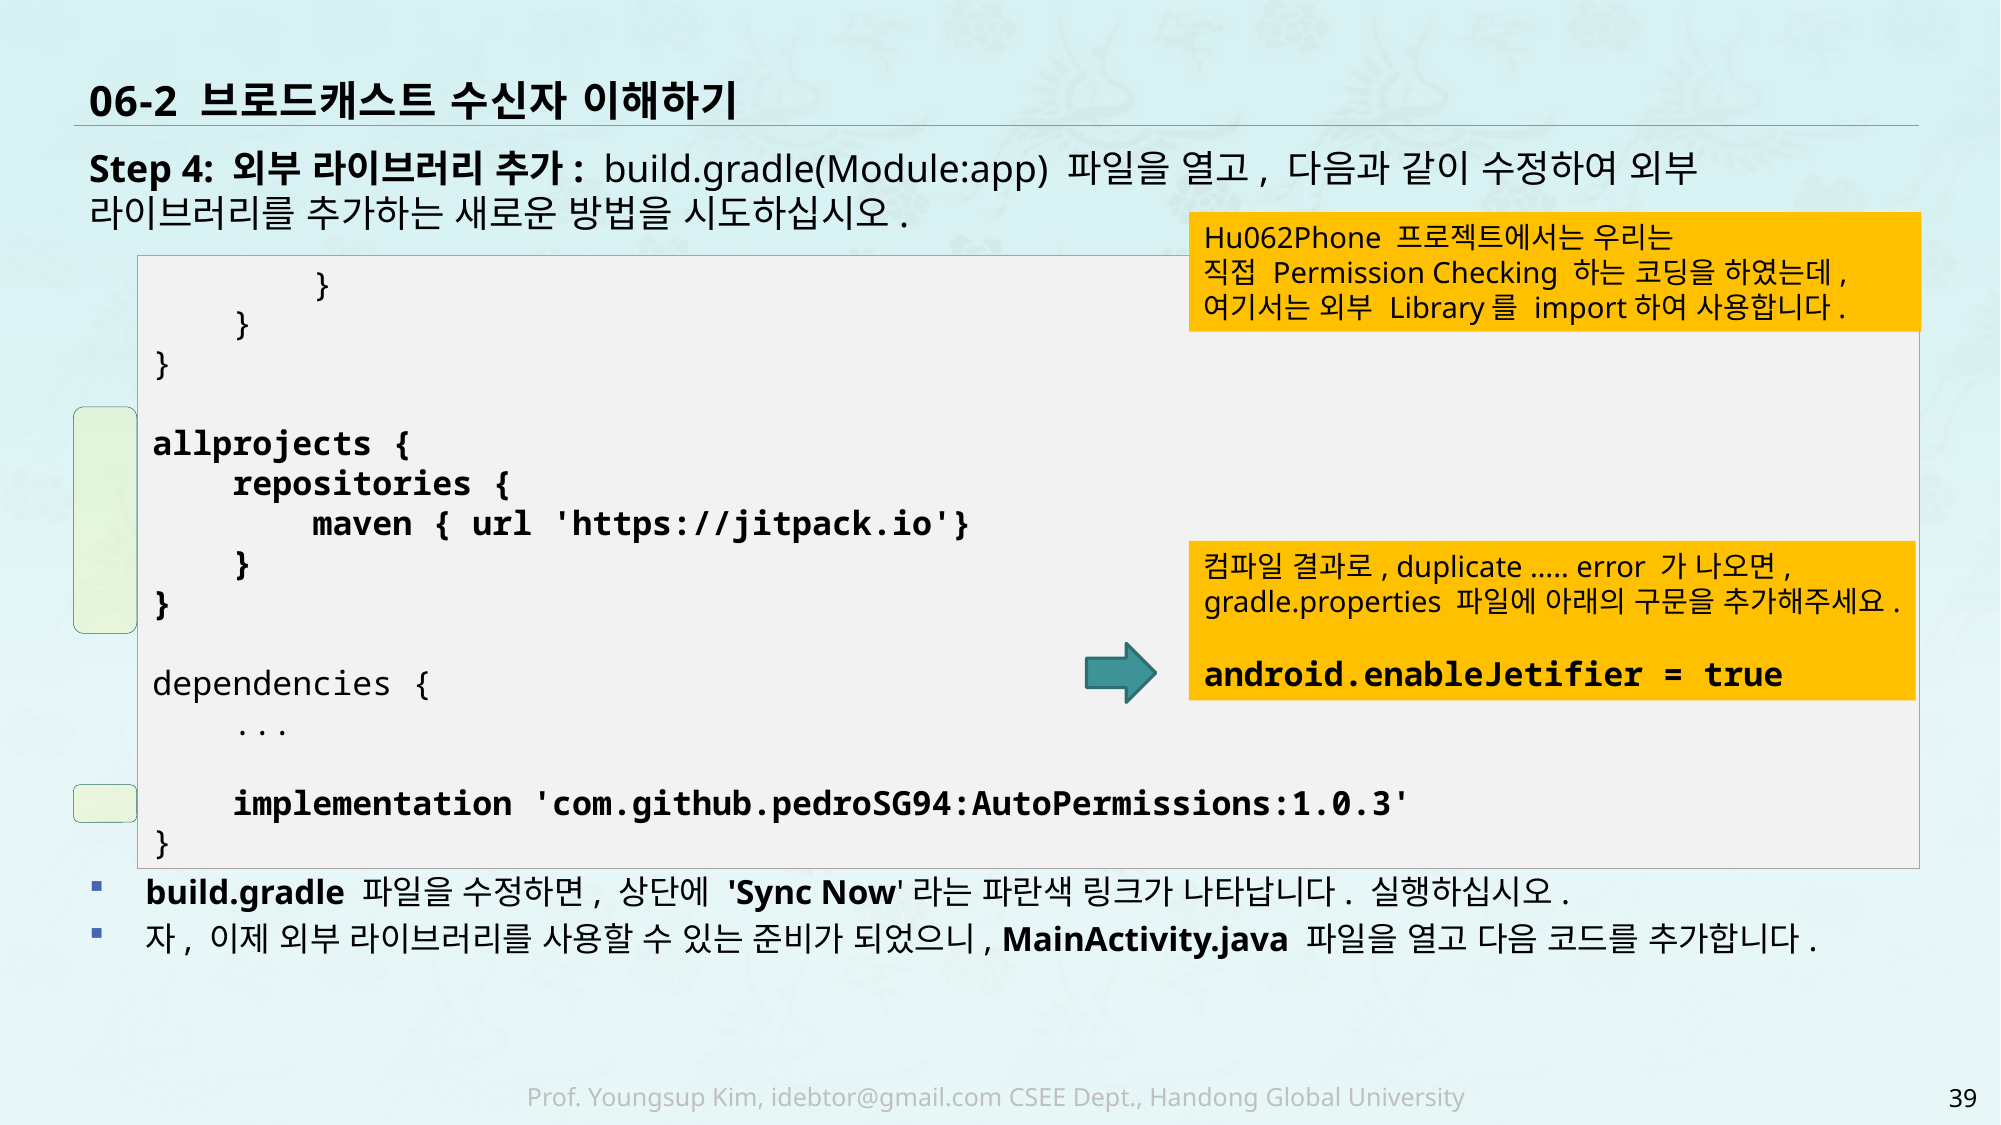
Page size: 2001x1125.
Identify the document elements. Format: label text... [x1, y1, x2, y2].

text_box [71, 783, 139, 824]
text_box } } } allprojects { repositories { maven { url 'https://jitpack.io'} } } dependencies { ... implementation 'com.github.pedroSG94:AutoPermissions:1.0.3' } [137, 255, 1920, 869]
list Step 4: 외부 라이브러리 추가: build.gradle(Module:app) 파일을 열고, 다음과 같이 수정하여 외부 라이브러리를 추가하는 새로운 방법을 시도하십시오. build.gradle 파일을 수정하면, 상단에 'Sync Now'라는 파란색 링크가 나타납니다. 실행하십시오. 자, 이제 외부 라이브러리를 사용할 수 있는 준비가 되었으니, MainActivity.java 파일을 열고 다음 코드를 추가합니다. [74, 332, 1921, 1066]
text_box Hu062Phone 프로젝트에서는 우리는 직접 Permission Checking 하는 코딩을 하였는데, 여기서는 외부 Library를 import하여 사용합니다. [1189, 212, 1922, 332]
text_box 컴파일 결과로, duplicate ….. error 가 나오면, gradle.properties 파일에 아래의 구문을 추가해주세요. android.enableJetifier = true [1188, 540, 1916, 701]
text_box [71, 405, 139, 635]
slide_number 39 [1816, 1069, 1993, 1125]
text_box [1084, 641, 1157, 704]
title 06-2 브로드캐스트 수신자 이해하기 [74, 62, 1920, 137]
list Step 4: 외부 라이브러리 추가: build.gradle(Module:app) 파일을 열고, 다음과 같이 수정하여 외부 라이브러리를 추가하는 새로운 방법을 시도하십시오. build.gradle 파일을 수정하면, 상단에 'Sync Now'라는 파란색 링크가 나타납니다. 실행하십시오. 자, 이제 외부 라이브러리를 사용할 수 있는 준비가 되었으니, MainActivity.java 파일을 열고 다음 코드를 추가합니다. [74, 137, 1921, 410]
